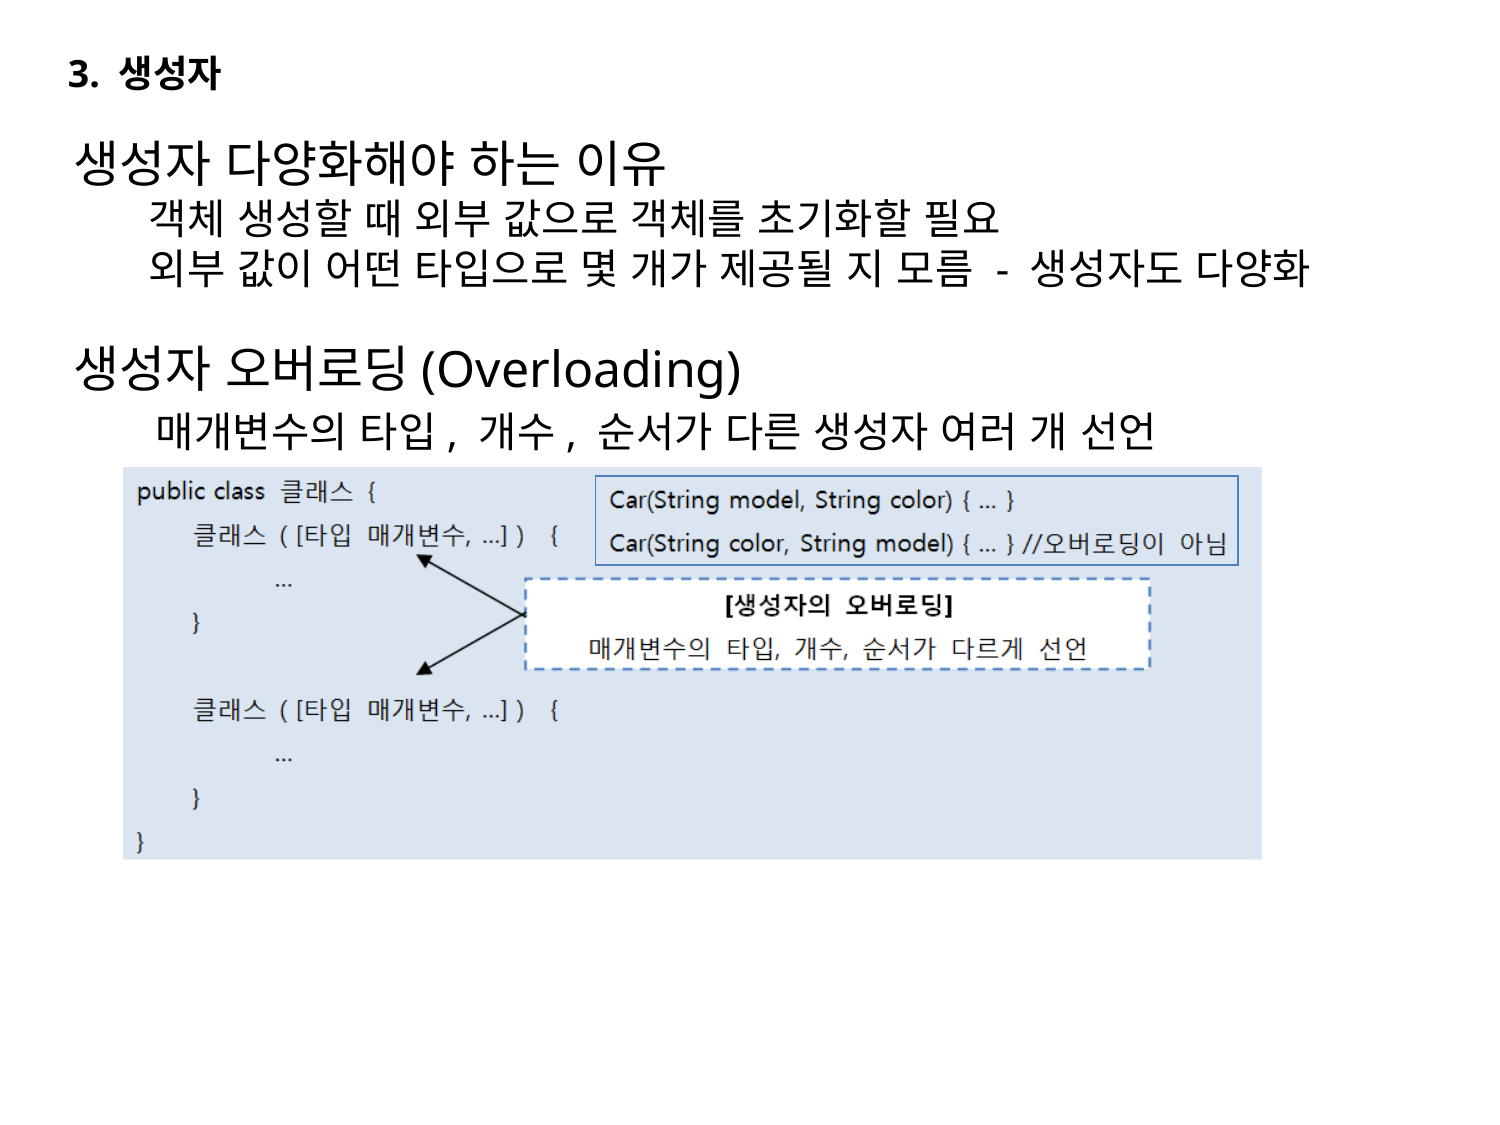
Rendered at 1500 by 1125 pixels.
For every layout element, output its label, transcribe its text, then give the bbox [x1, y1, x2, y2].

picture [123, 467, 1263, 861]
text_box 생성자 다양화해야 하는 이유 객체 생성할 때 외부 값으로 객체를 초기화할 필요 외부 값이 어떤 타입으로 몇 개가 제공될 지 모름 - 생성자도 다양화 생성자 오버로딩(Overloading) 매개변수의 타입, 개수, 순서가 다른 생성자 여러 개 선언 [58, 125, 1483, 666]
text_box 3. 생성자 [53, 42, 644, 103]
